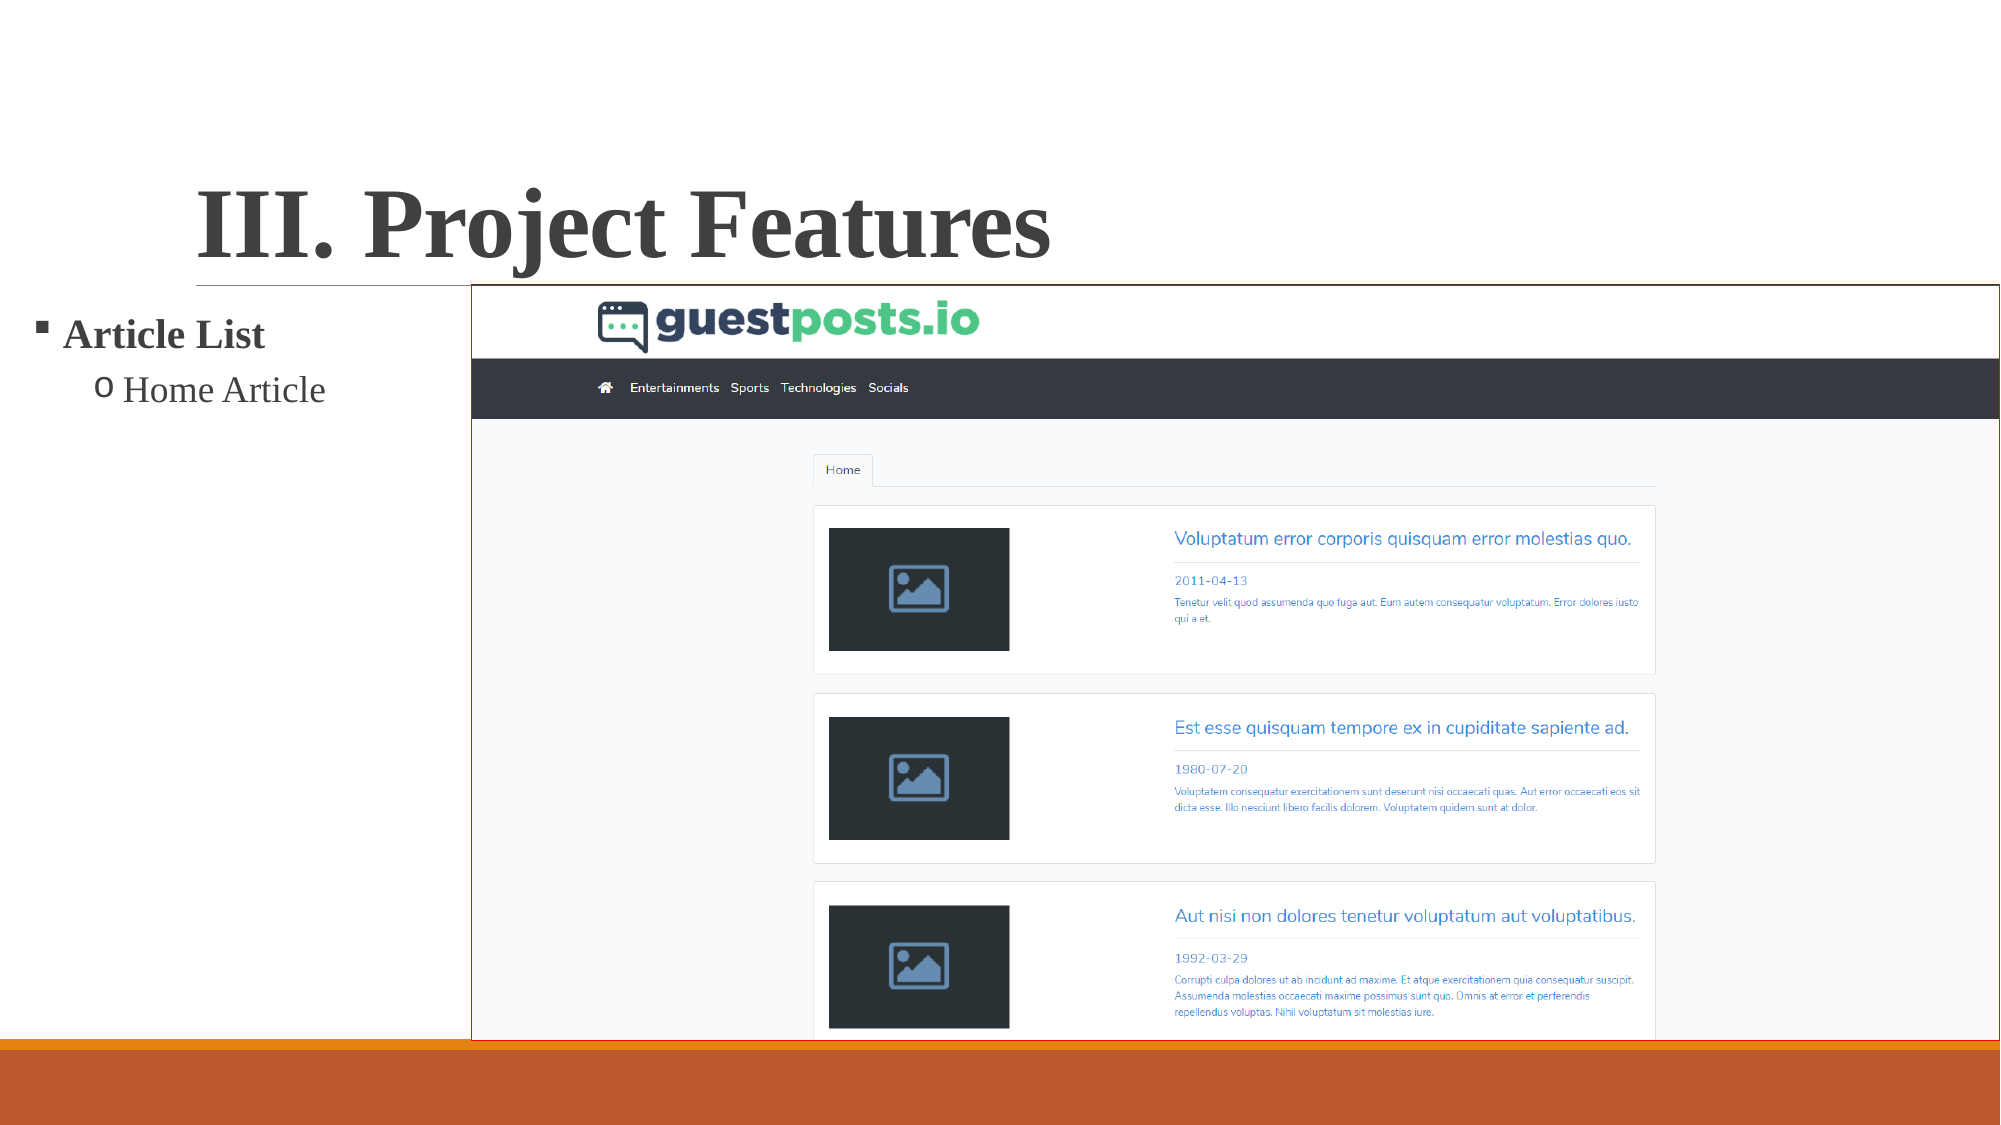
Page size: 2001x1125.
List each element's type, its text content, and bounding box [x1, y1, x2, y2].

picture [470, 284, 2000, 1041]
title Project Features [180, 47, 1830, 285]
list Article List Home Article [0, 304, 467, 965]
